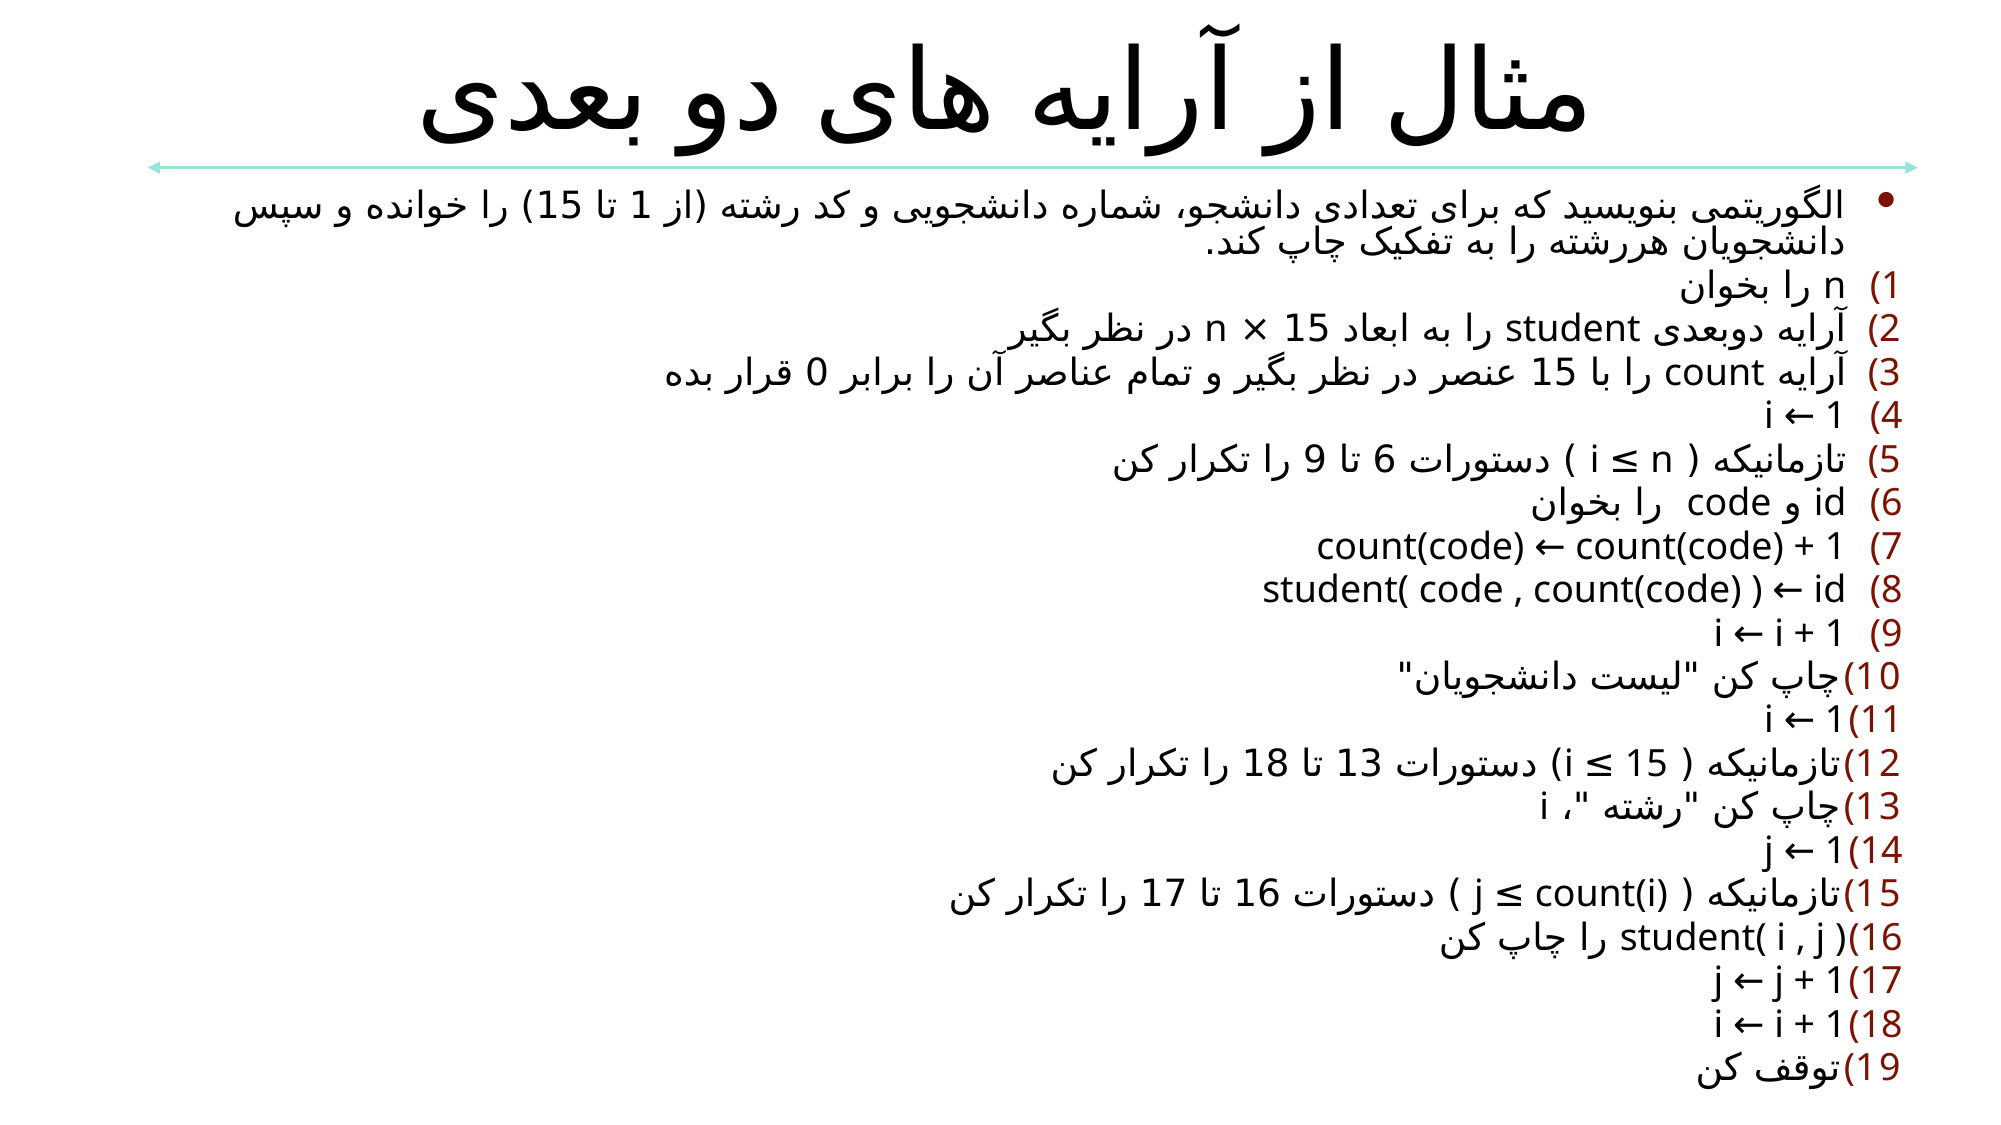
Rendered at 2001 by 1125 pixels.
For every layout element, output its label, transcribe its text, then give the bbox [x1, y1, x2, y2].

text_box الگوریتمی بنویسید که برای تعدادی دانشجو، شماره دانشجویی و کد رشته (از 1 تا 15) را خوانده و سپس دانشجویان هررشته را به تفکیک چاپ کند. n را بخوان آرایه دوبعدی student را به ابعاد 15 × n در نظر بگیر آرایه count را با 15 عنصر در نظر بگیر و تمام عناصر آن را برابر 0 قرار بده i ← 1 تازمانیکه ( i ≤ n ) دستورات 6 تا 9 را تکرار کن id و code را بخوان count(code) ← count(code) + 1 student( code , count(code) ) ← id i ← i + 1 چاپ کن "لیست دانشجویان" i ← 1 تازمانیکه ( i ≤ 15) دستورات 13 تا 18 را تکرار کن چاپ کن "رشته "، i j ← 1 تازمانیکه ( j ≤ count(i) ) دستورات 16 تا 17 را تکرار کن student( i , j ) را چاپ کن j ← j + 1 i ← i + 1 توقف کن [147, 182, 1918, 1109]
list مثال از آرایه های دو بعدی [56, 33, 1955, 153]
